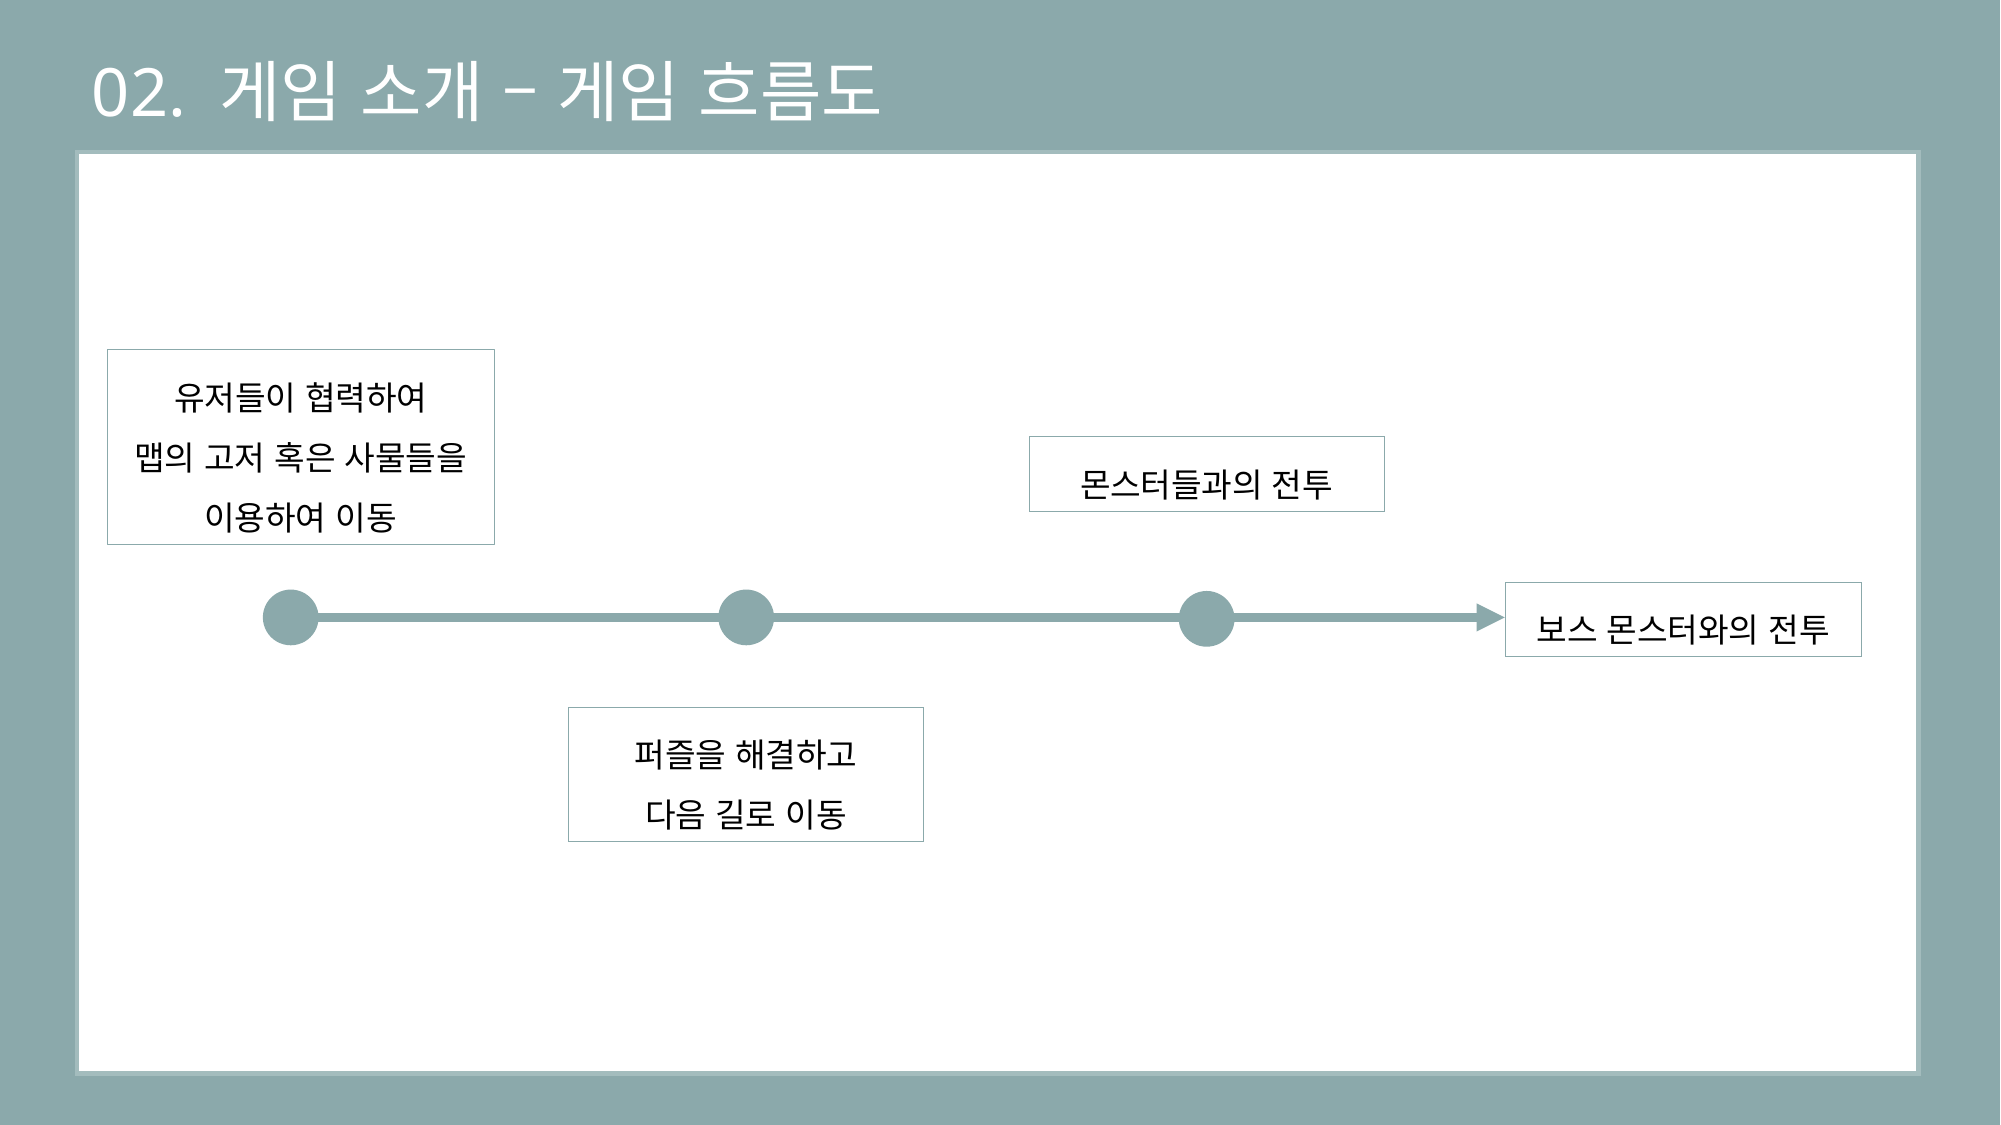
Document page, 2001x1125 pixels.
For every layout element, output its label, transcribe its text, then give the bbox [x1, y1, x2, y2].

text_box 유저들이 협력하여 맵의 고저 혹은 사물들을 이용하여 이동 [106, 349, 495, 544]
text_box [1177, 589, 1236, 617]
text_box [261, 588, 320, 647]
text_box [717, 588, 776, 617]
text_box 02. 게임 소개 – 게임 흐름도 [77, 42, 1000, 138]
text_box 몬스터들과의 전투 [1029, 436, 1385, 512]
text_box [76, 151, 1920, 1074]
text_box [1177, 618, 1236, 648]
text_box 보스 몬스터와의 전투 [1505, 582, 1862, 657]
text_box [717, 618, 776, 647]
text_box 퍼즐을 해결하고 다음 길로 이동 [568, 707, 924, 842]
